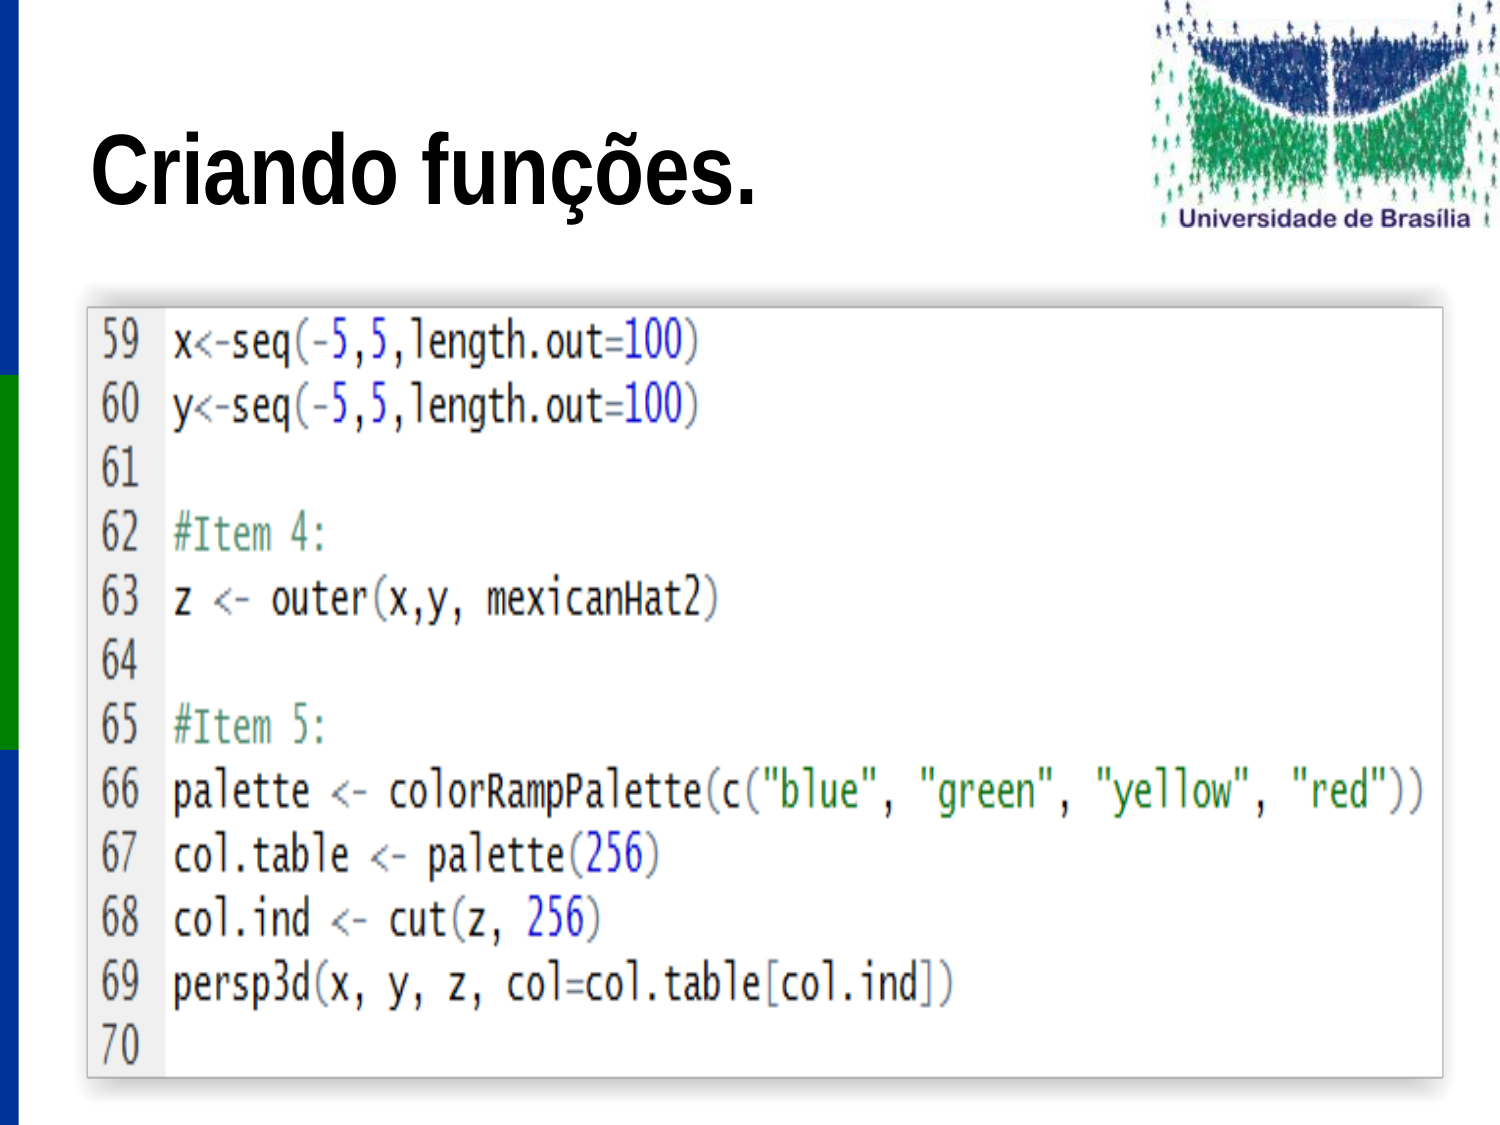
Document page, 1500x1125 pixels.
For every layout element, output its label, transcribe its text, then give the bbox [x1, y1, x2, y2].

title Criando funções. [75, 45, 1152, 233]
picture [1151, 0, 1500, 228]
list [69, 278, 1459, 1107]
